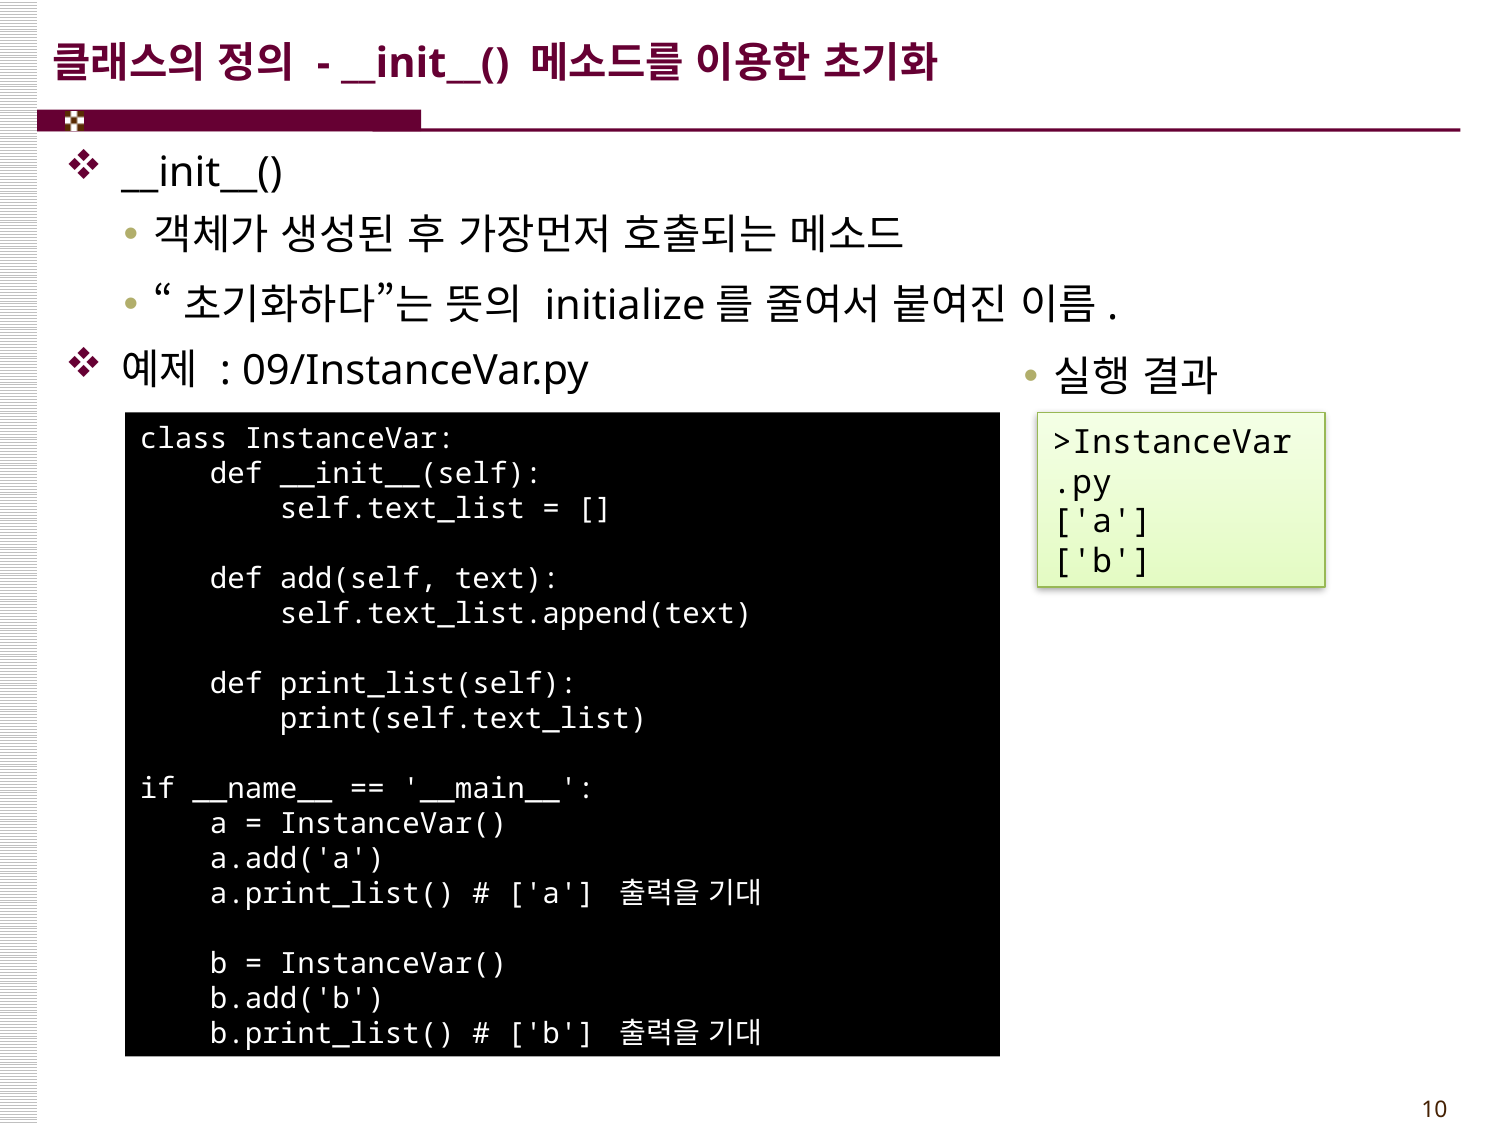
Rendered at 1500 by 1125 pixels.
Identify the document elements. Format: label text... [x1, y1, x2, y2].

list __init__() 객체가 생성된 후 가장먼저 호출되는 메소드 “초기화하다”는 뜻의 initialize를 줄여서 붙여진 이름. 예제 : 09/InstanceVar.py [50, 137, 1475, 1075]
text_box 실행 결과 [950, 337, 1314, 738]
text_box class InstanceVar: def __init__(self): self.text_list = [] def add(self, text): self.text_list.append(text) def print_list(self): print(self.text_list) if __name__ == '__main__': a = InstanceVar() a.add('a') a.print_list() # ['a'] 출력을 기대 b = InstanceVar() b.add('b') b.print_list() # ['b'] 출력을 기대 [125, 412, 1000, 1057]
title 클래스의 정의 - __init__() 메소드를 이용한 초기화 [37, 13, 1278, 109]
text_box >InstanceVar.py ['a'] ['b'] [1314, 412, 1326, 588]
picture [65, 111, 84, 131]
